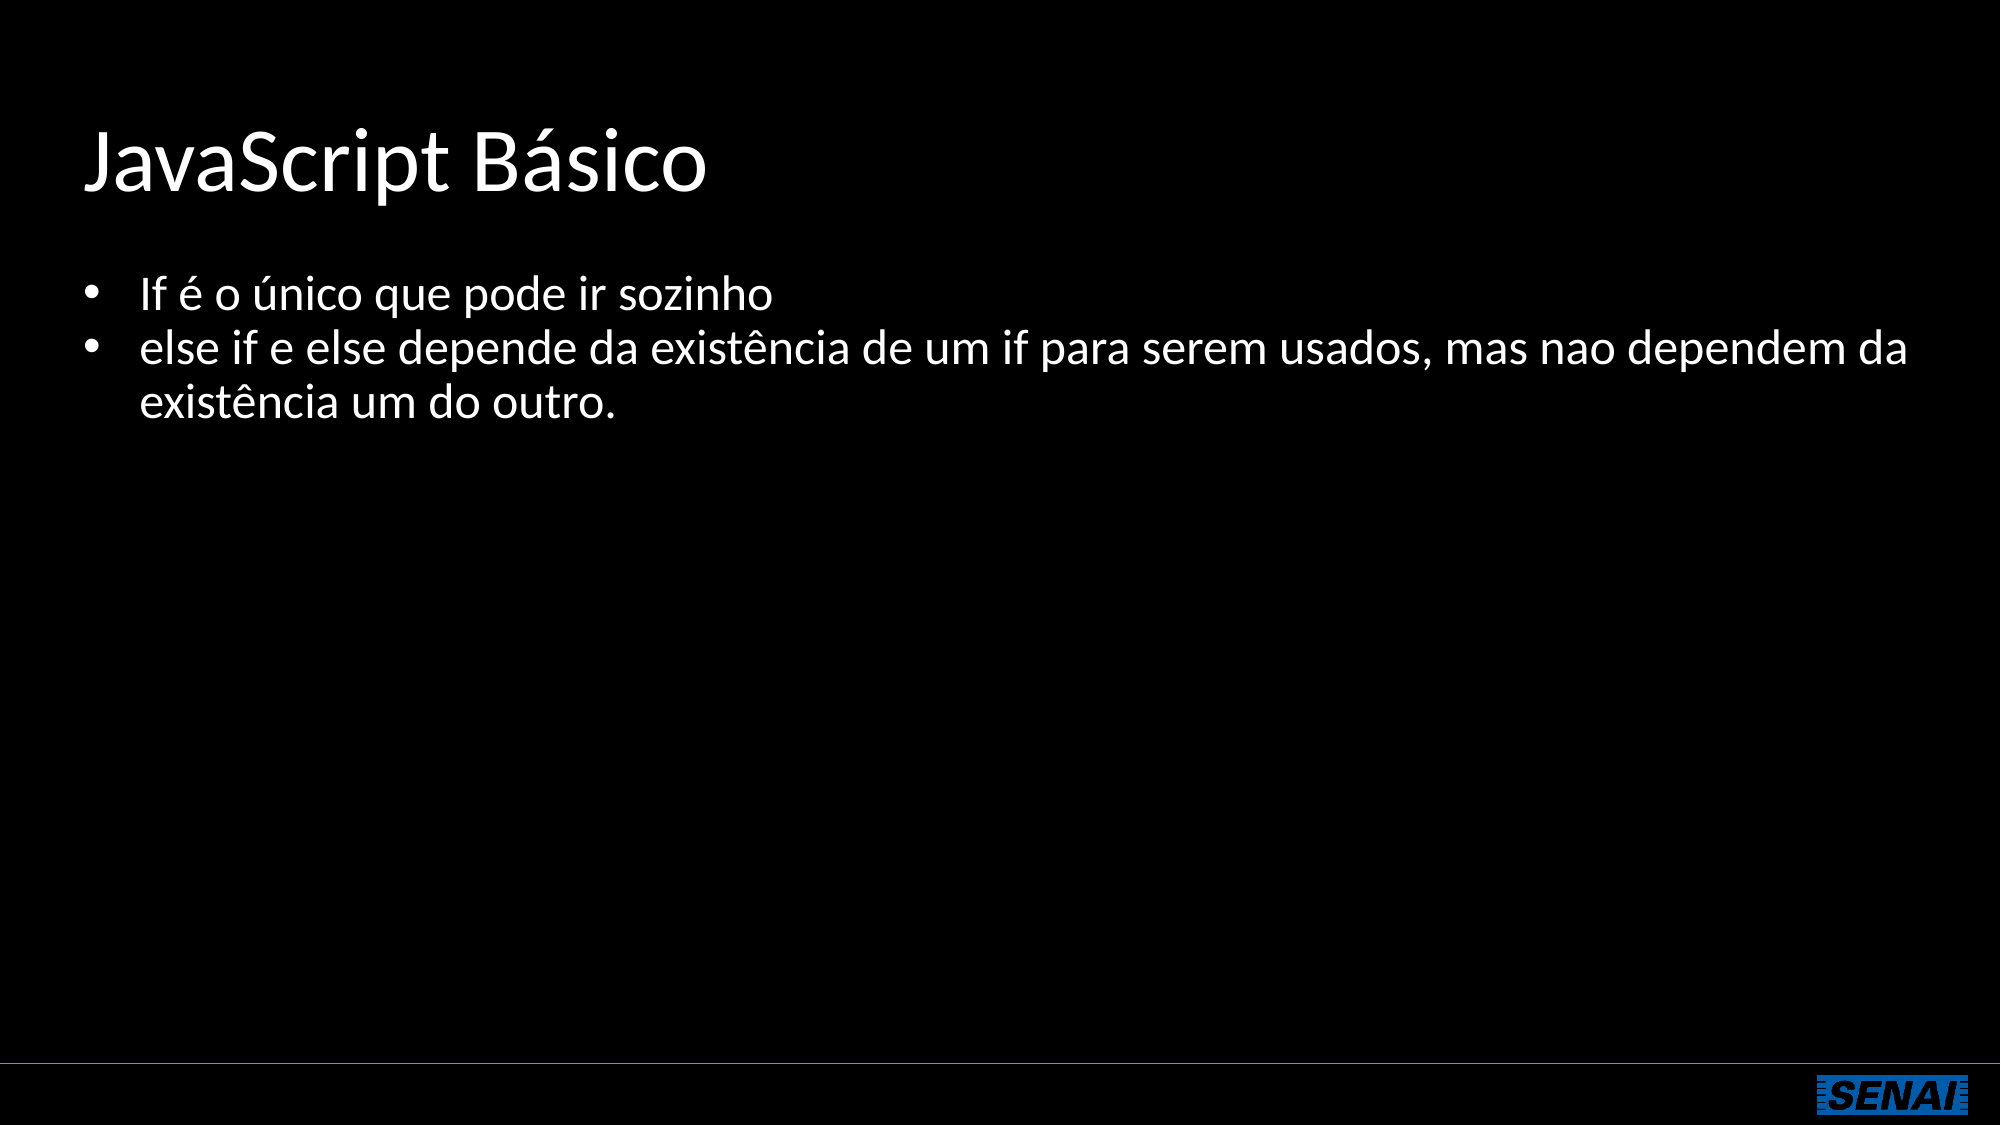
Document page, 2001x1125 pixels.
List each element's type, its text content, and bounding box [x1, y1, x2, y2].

picture [1817, 1075, 1968, 1115]
title JavaScript Básico [68, 97, 1932, 223]
list If é o único que pode ir sozinho else if e else depende da existência de um if para serem usados, mas nao dependem da existência um do outro. [68, 252, 1932, 1000]
